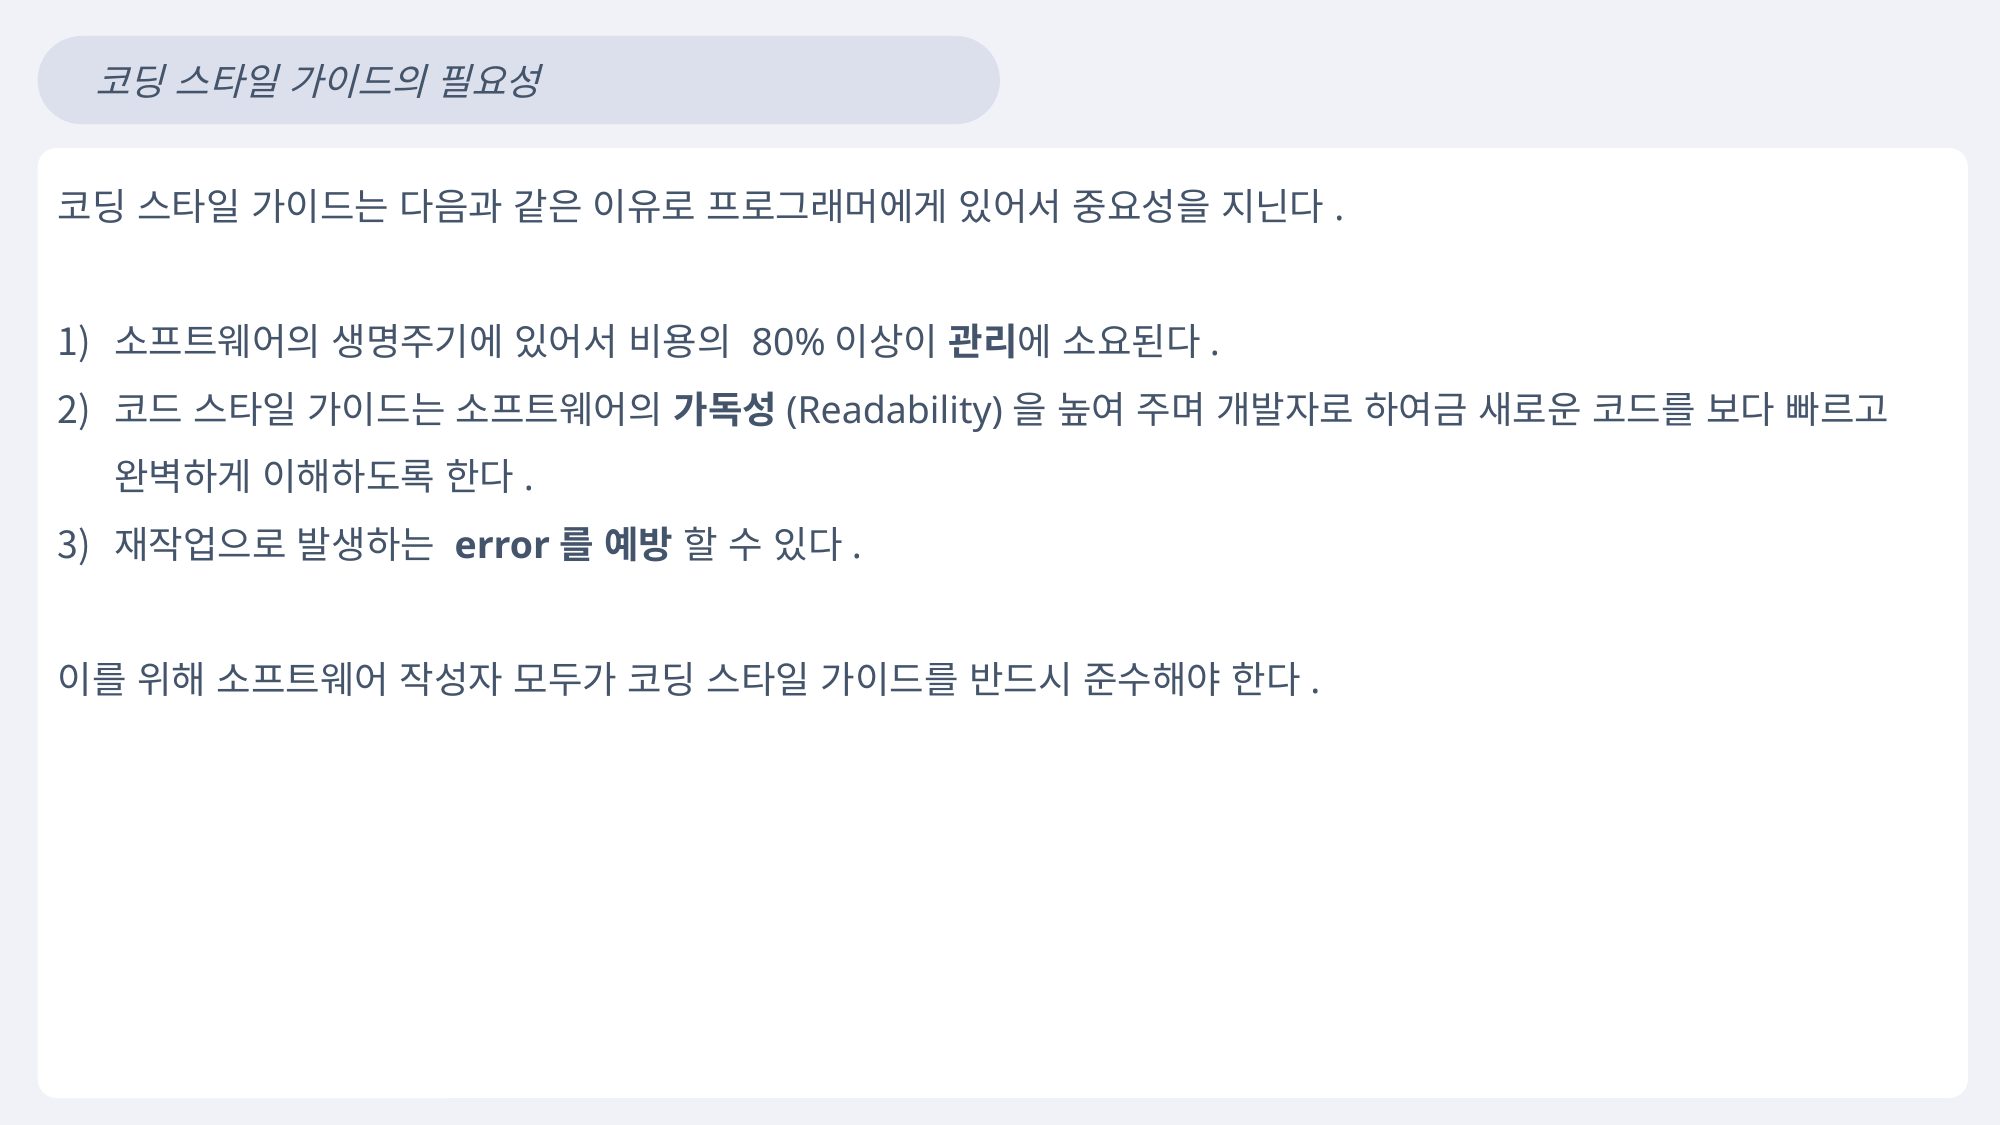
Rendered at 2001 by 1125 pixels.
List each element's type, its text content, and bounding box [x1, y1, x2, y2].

text_box 코딩 스타일 가이드의 필요성 [36, 34, 1002, 126]
text_box 코딩 스타일 가이드는 다음과 같은 이유로 프로그래머에게 있어서 중요성을 지닌다. 소프트웨어의 생명주기에 있어서 비용의 80%이상이 관리에 소요된다. 코드 스타일 가이드는 소프트웨어의 가독성(Readability)을 높여 주며 개발자로 하여금 새로운 코드를 보다 빠르고 완벽하게 이해하도록 한다. 재작업으로 발생하는 error를 예방 할 수 있다. 이를 위해 소프트웨어 작성자 모두가 코딩 스타일 가이드를 반드시 준수해야 한다. [36, 146, 1970, 1100]
